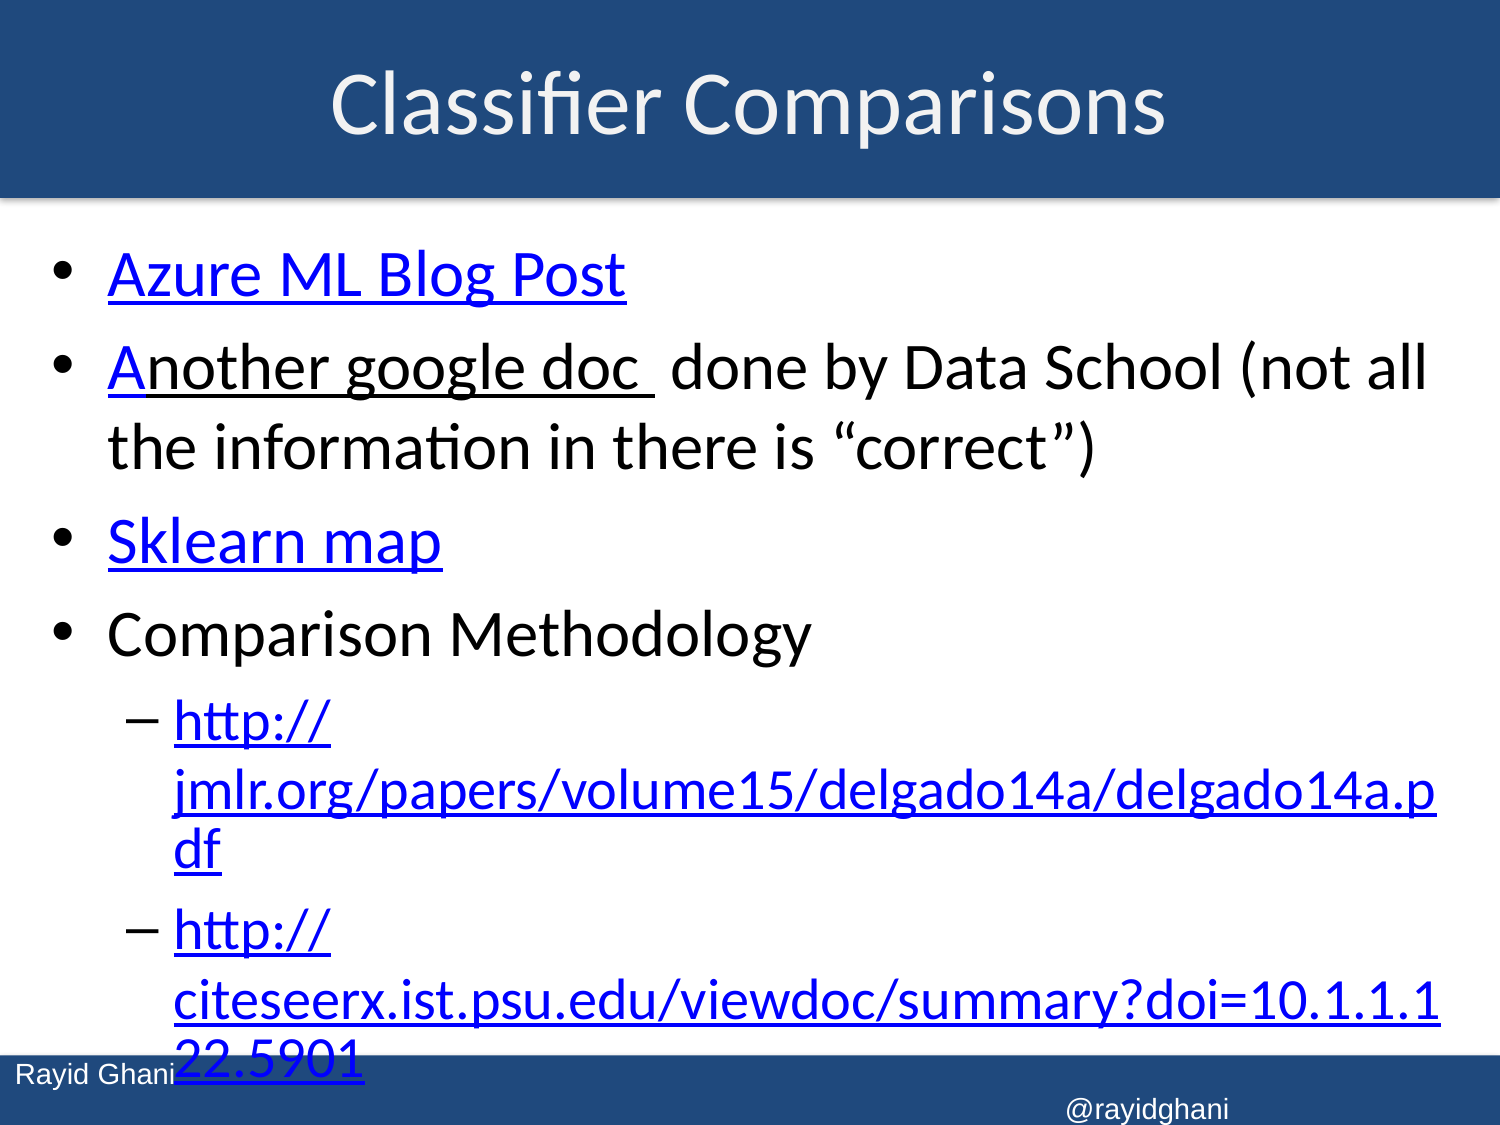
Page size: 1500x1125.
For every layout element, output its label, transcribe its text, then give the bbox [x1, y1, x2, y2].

title Classifier Comparisons [0, 3, 1500, 192]
list Azure ML Blog Post Another google doc done by Data School (not all the information in there is “correct”) Sklearn map Comparison Methodology http://jmlr.org/papers/volume15/delgado14a/delgado14a.pdf http://citeseerx.ist.psu.edu/viewdoc/summary?doi=10.1.1.122.5901 [36, 222, 1472, 1035]
